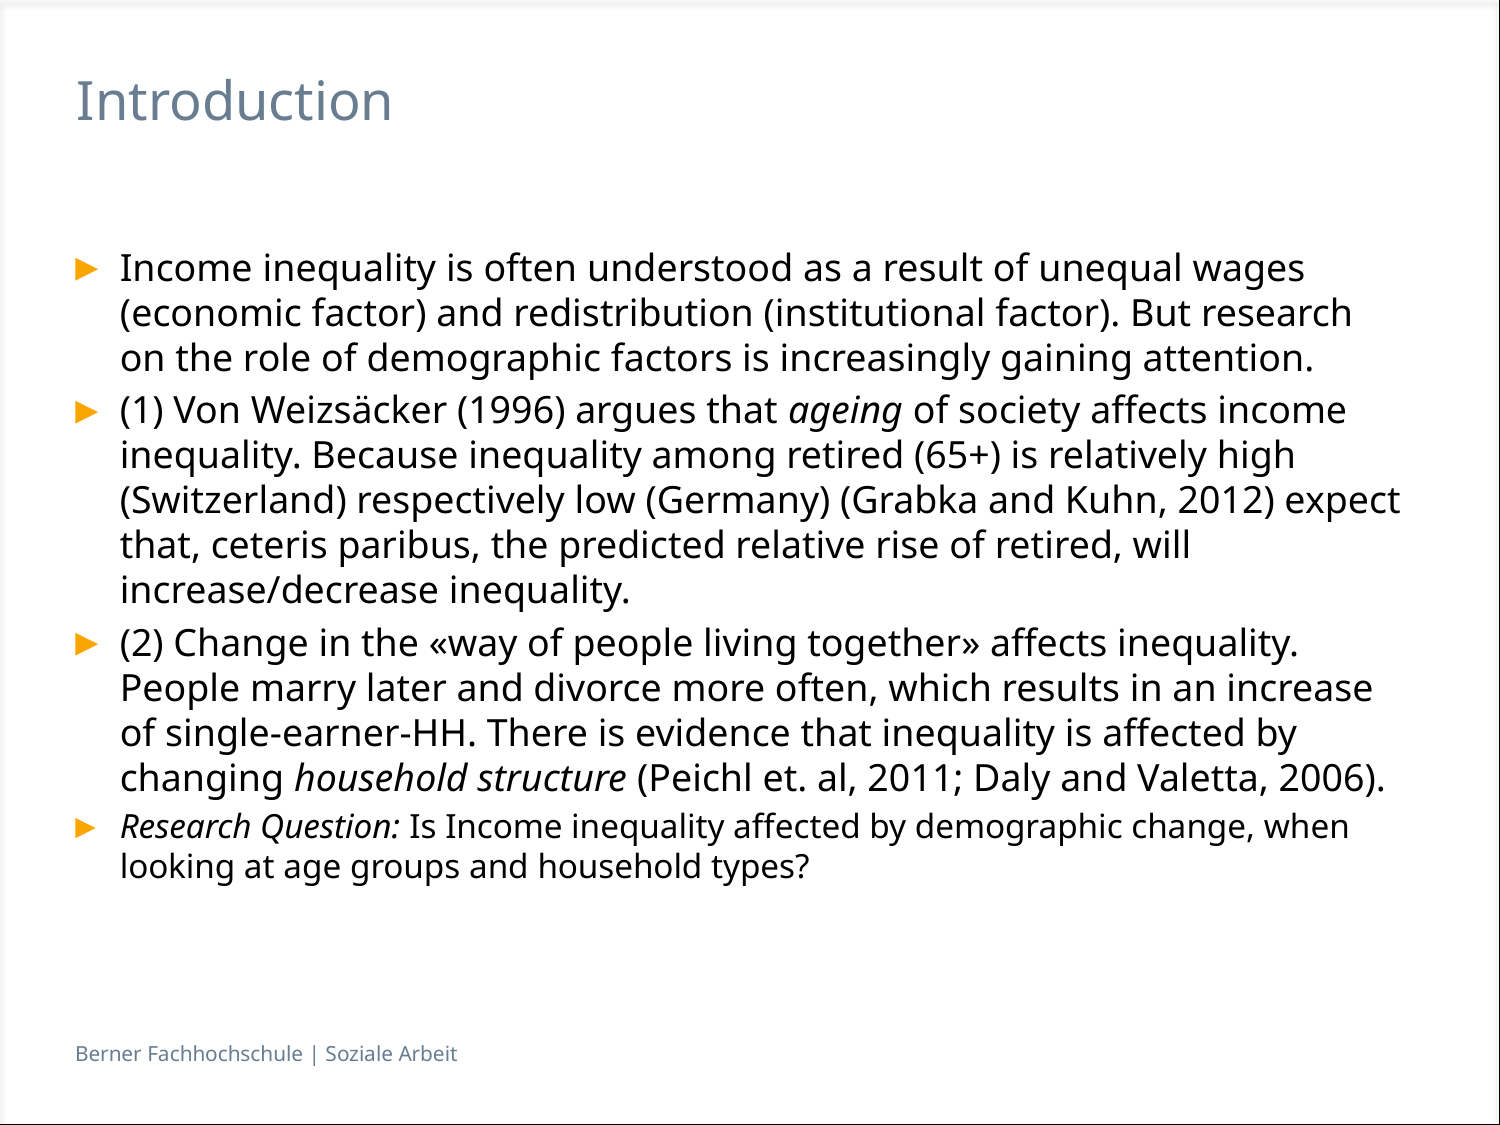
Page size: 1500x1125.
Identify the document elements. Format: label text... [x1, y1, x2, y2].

list Income inequality is often understood as a result of unequal wages (economic factor) and redistribution (institutional factor). But research on the role of demographic factors is increasingly gaining attention. (1) Von Weizsäcker (1996) argues that ageing of society affects income inequality. Because inequality among retired (65+) is relatively high (Switzerland) respectively low (Germany) (Grabka and Kuhn, 2012) expect that, ceteris paribus, the predicted relative rise of retired, will increase/decrease inequality. (2) Change in the «way of people living together» affects inequality. People marry later and divorce more often, which results in an increase of single-earner-HH. There is evidence that inequality is affected by changing household structure (Peichl et. al, 2011; Daly and Valetta, 2006). Research Question: Is Income inequality affected by demographic change, when looking at age groups and household types? [75, 236, 1405, 1004]
title Introduction [76, 59, 1406, 148]
